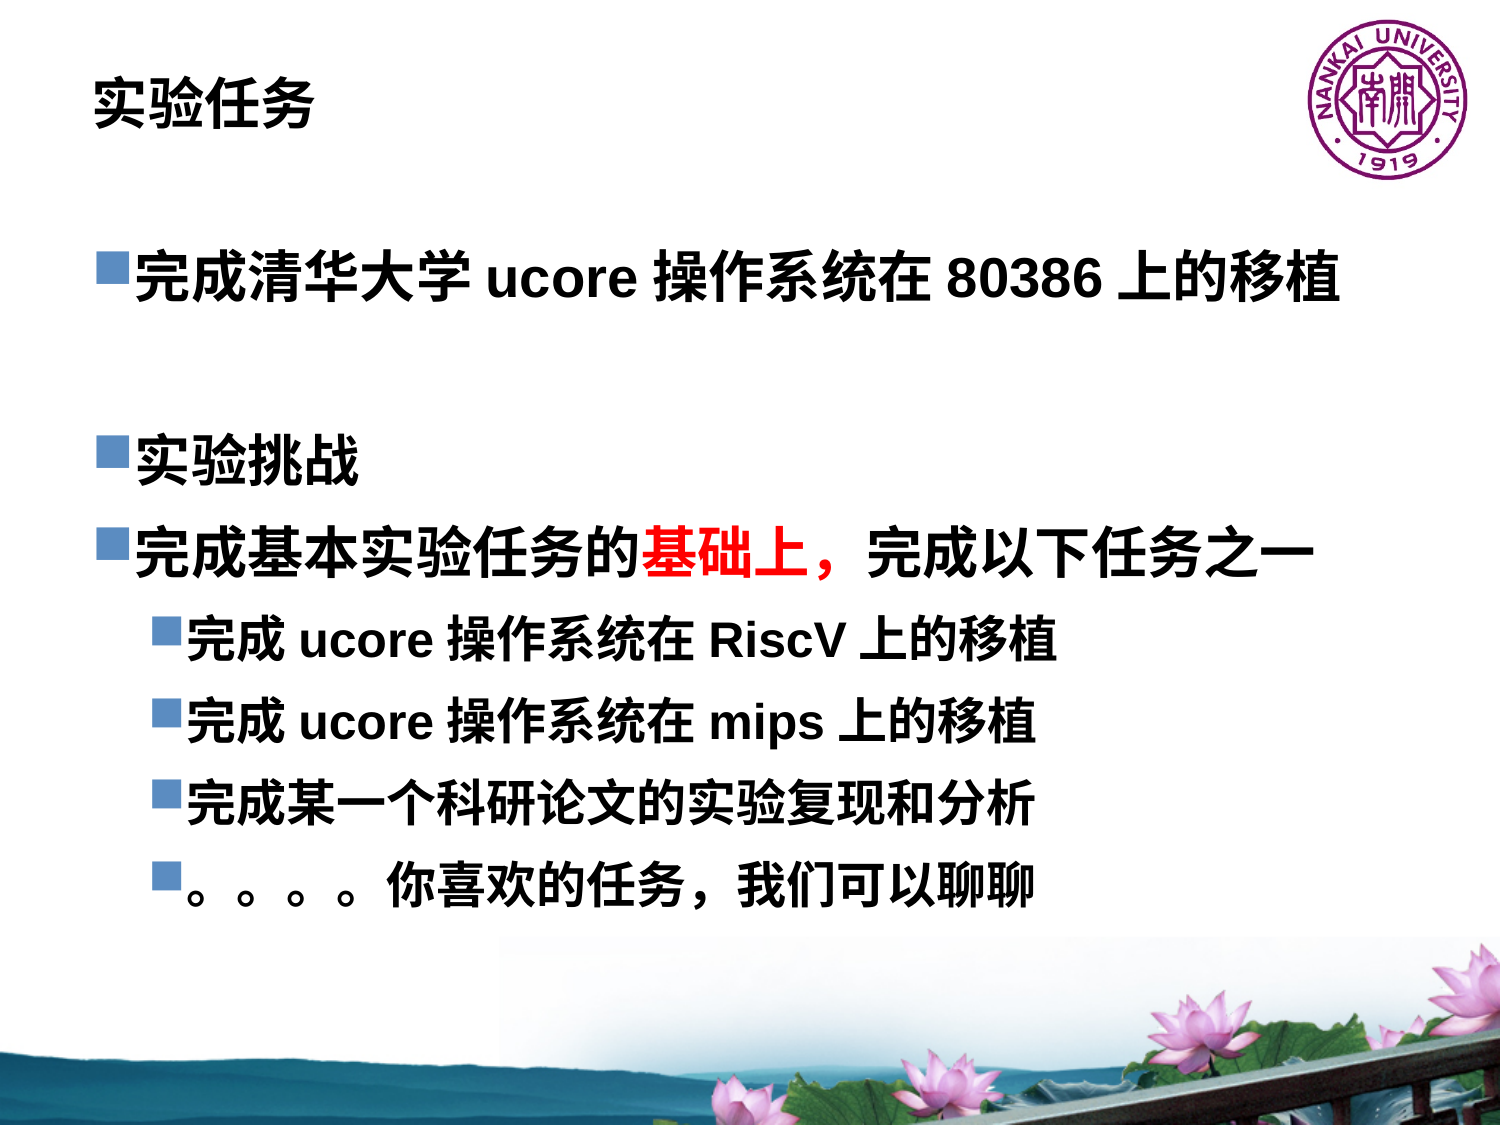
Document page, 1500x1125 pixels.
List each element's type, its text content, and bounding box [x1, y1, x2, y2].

picture [0, 0, 1500, 1125]
title 实验任务 [76, 54, 1424, 149]
list 完成清华大学ucore操作系统在80386上的移植 实验挑战 完成基本实验任务的基础上，完成以下任务之一 完成ucore操作系统在RiscV上的移植 完成ucore操作系统在mips上的移植 完成某一个科研论文的实验复现和分析 。。。。你喜欢的任务，我们可以聊聊 [76, 220, 1424, 1035]
